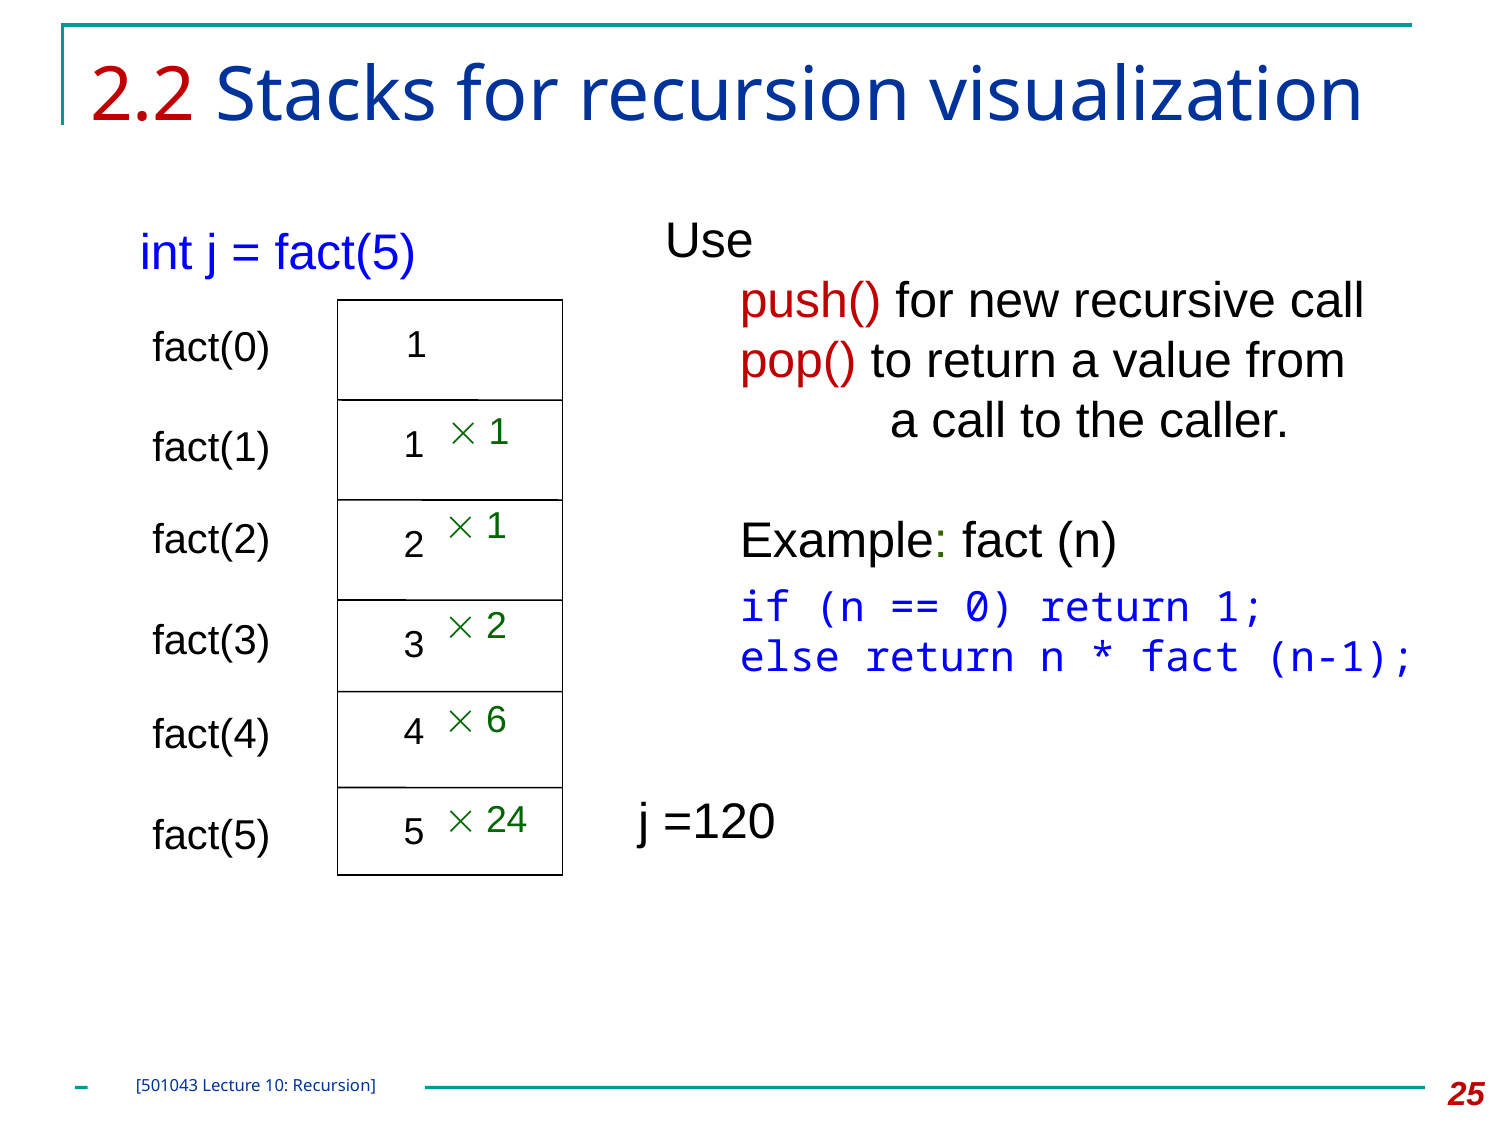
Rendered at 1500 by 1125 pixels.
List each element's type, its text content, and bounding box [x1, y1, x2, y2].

text_box int j = fact(5) [124, 212, 575, 288]
text_box fact(5) [137, 800, 332, 865]
title 2.2 Stacks for recursion visualization [74, 37, 1426, 168]
text_box j =120 [623, 781, 791, 857]
text_box [501043 Lecture 10: Recursion] [87, 1074, 425, 1100]
text_box Use push() for new recursive call pop() to return a value from a call to the caller. Example: fact (n) if (n == 0) return 1; else return n * fact (n-1); [650, 200, 1438, 738]
slide_number 25 [1400, 1065, 1500, 1125]
text_box fact(3) [137, 605, 332, 671]
text_box fact(2) [137, 504, 332, 570]
text_box fact(1) [137, 412, 332, 478]
text_box fact(0) [137, 312, 332, 378]
text_box fact(4) [137, 699, 332, 765]
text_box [337, 299, 563, 876]
